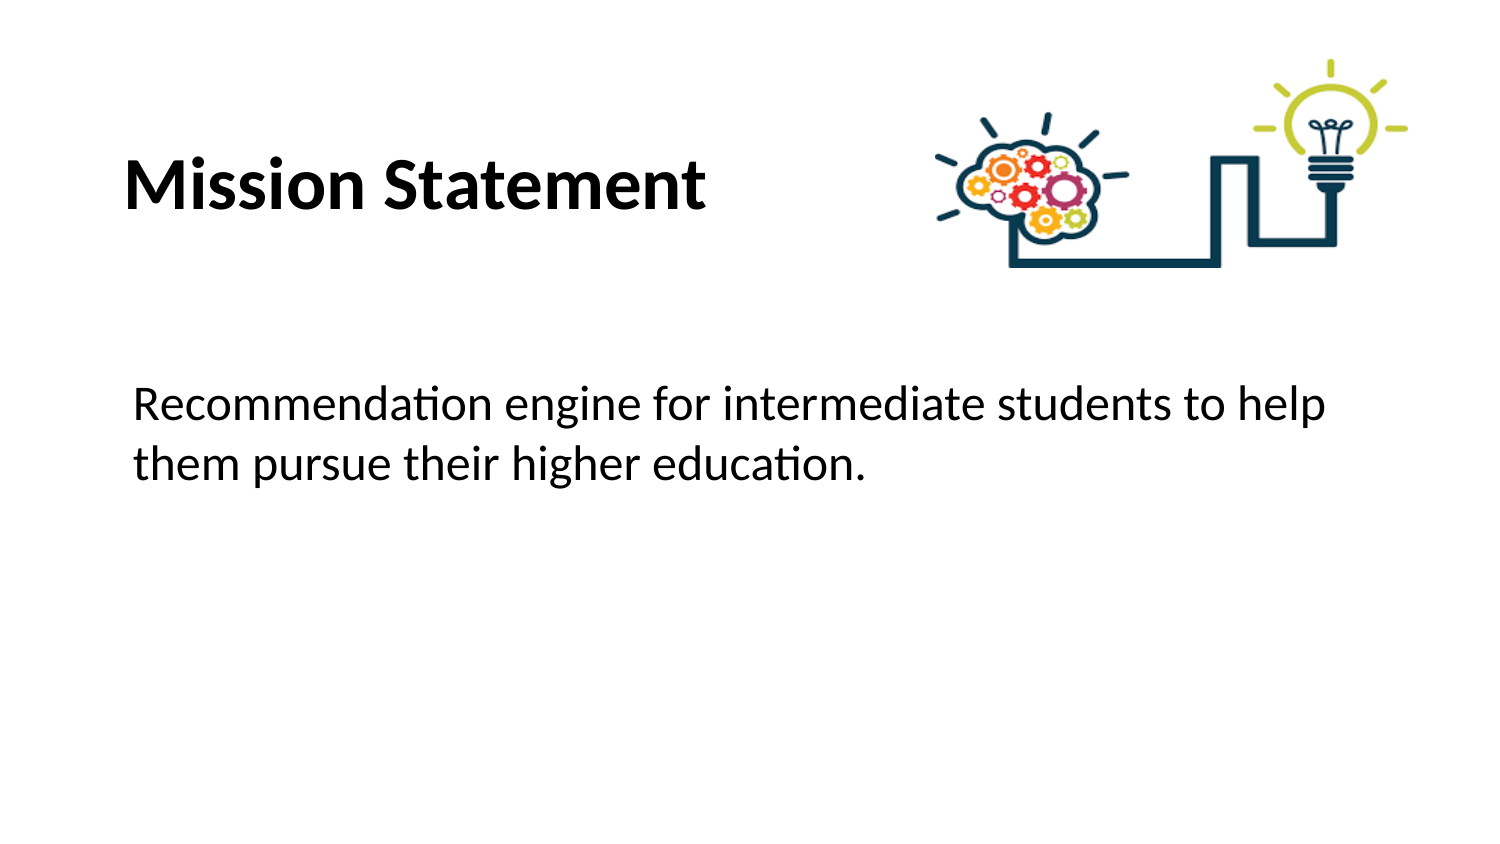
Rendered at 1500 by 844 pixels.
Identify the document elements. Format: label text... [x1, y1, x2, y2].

picture [935, 59, 1408, 268]
text_box Recommendation engine for intermediate students to help them pursue their higher education. [117, 355, 1408, 596]
picture [962, 144, 1094, 239]
text_box Mission Statement [108, 119, 863, 224]
